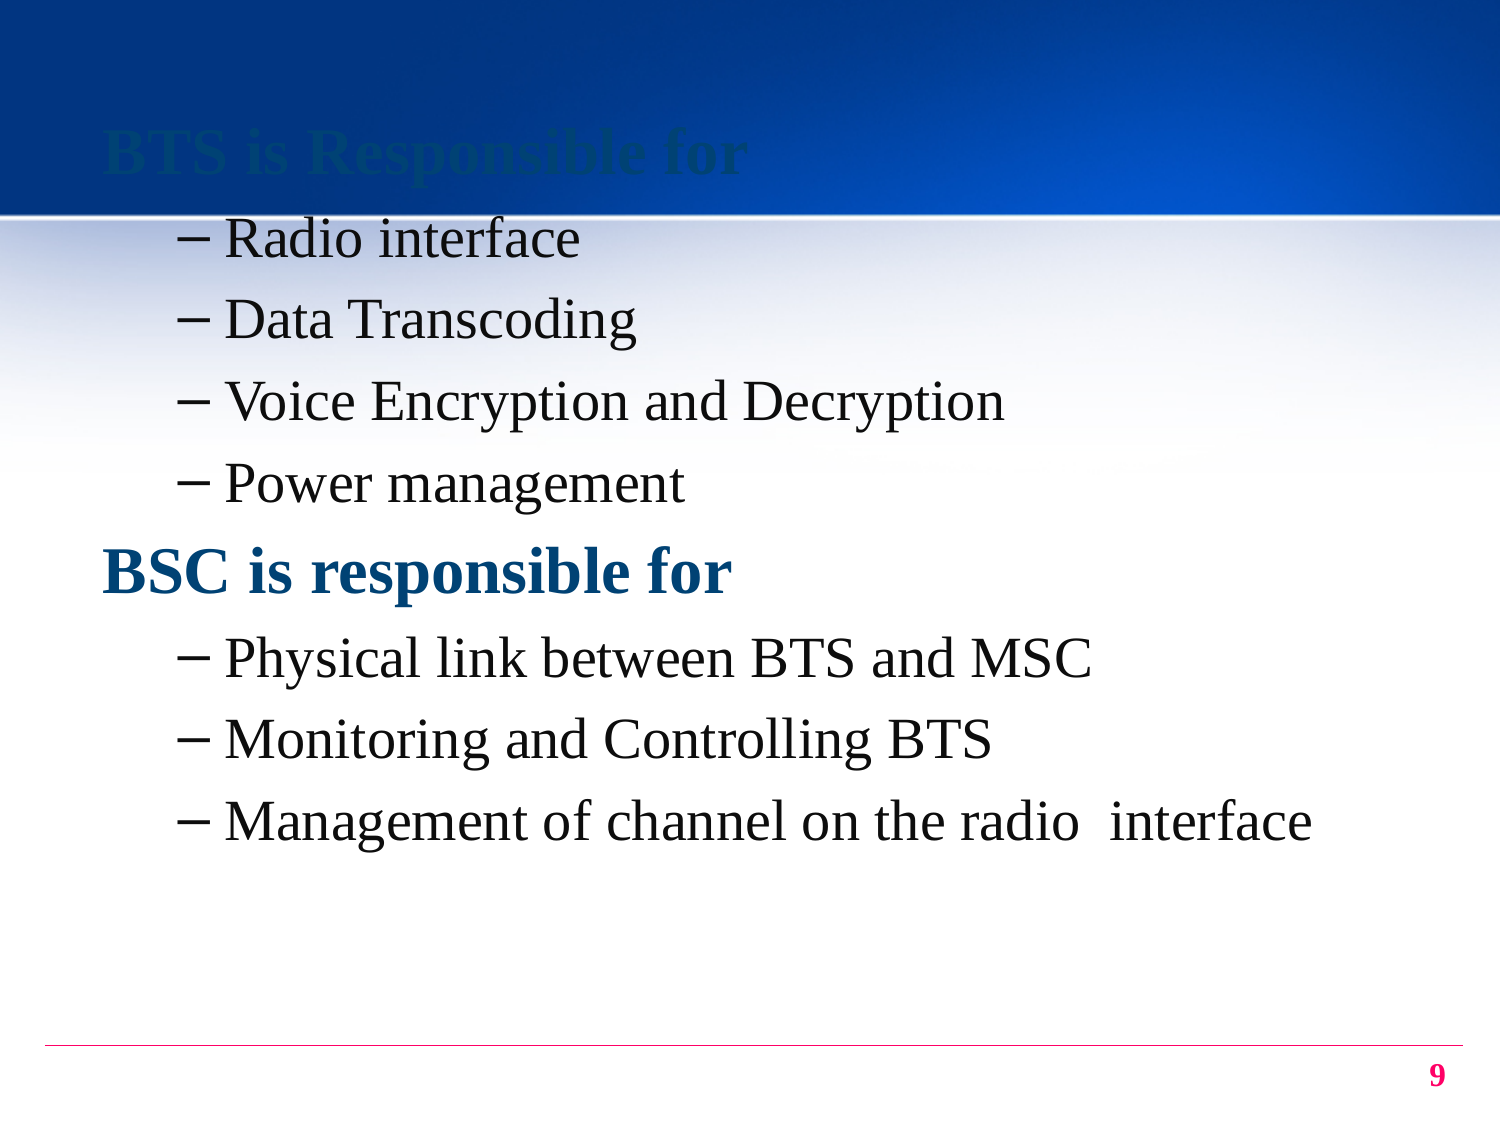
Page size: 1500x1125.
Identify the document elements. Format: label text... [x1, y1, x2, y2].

list BTS is Responsible for Radio interface Data Transcoding Voice Encryption and Decryption Power management BSC is responsible for Physical link between BTS and MSC Monitoring and Controlling BTS Management of channel on the radio interface [87, 99, 1388, 875]
picture [0, 0, 1500, 1125]
slide_number 9 [1325, 1042, 1462, 1103]
